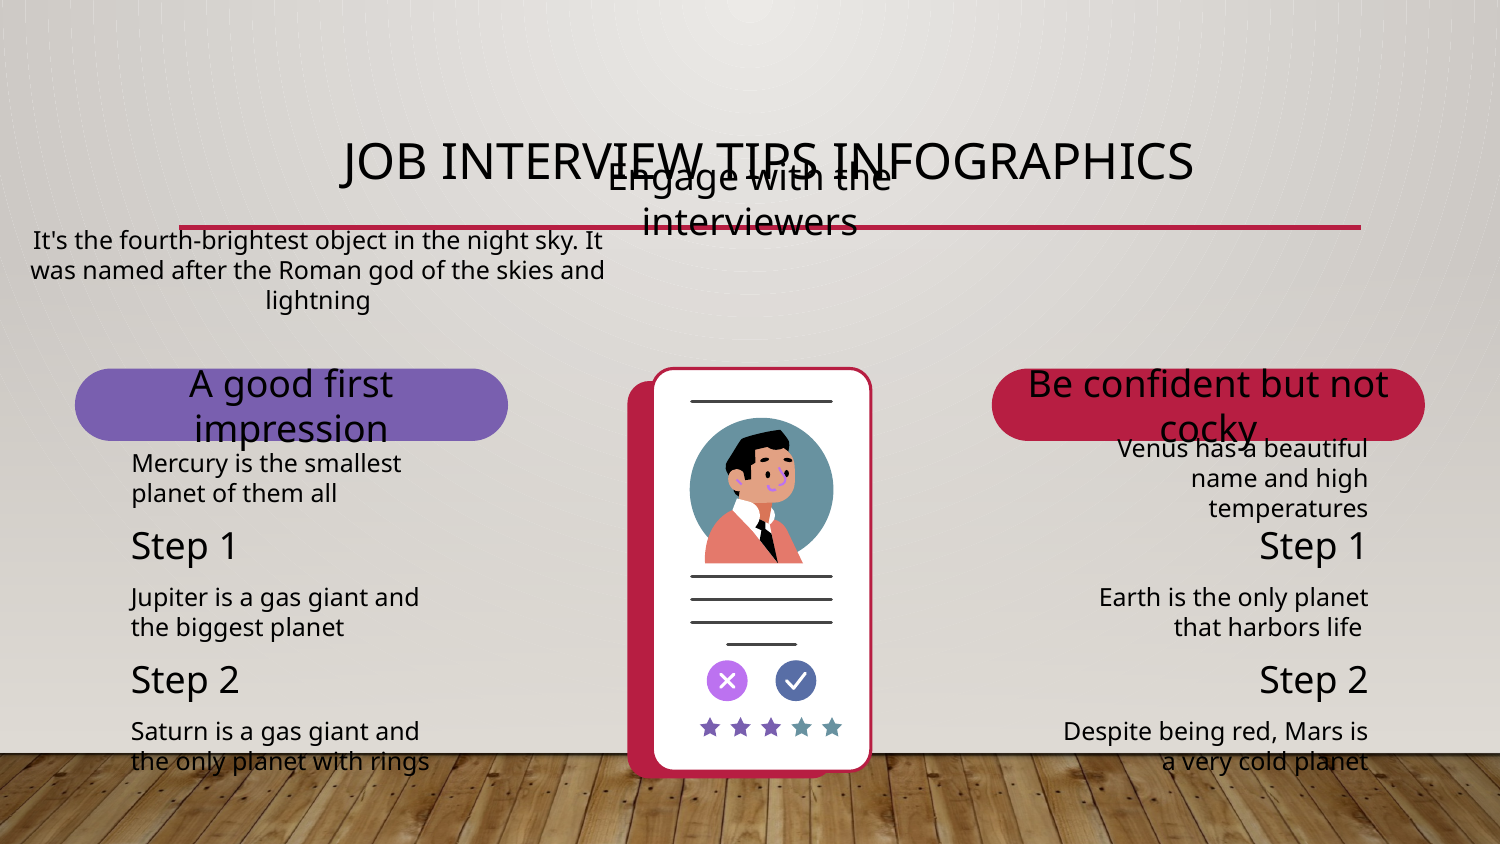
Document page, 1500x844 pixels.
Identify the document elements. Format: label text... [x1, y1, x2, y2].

text_box Engage with the interviewers [503, 164, 996, 231]
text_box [74, 368, 509, 508]
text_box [1032, 648, 1385, 777]
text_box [628, 368, 872, 778]
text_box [115, 514, 468, 643]
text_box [991, 368, 1426, 508]
title Job interview tips infographics [178, 98, 1361, 229]
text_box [1032, 514, 1385, 643]
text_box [115, 648, 468, 777]
picture [0, 753, 1500, 844]
subtitle It's the fourth-brightest object in the night sky. It was named after the Roman god of the skies and lightning [0, 230, 637, 310]
